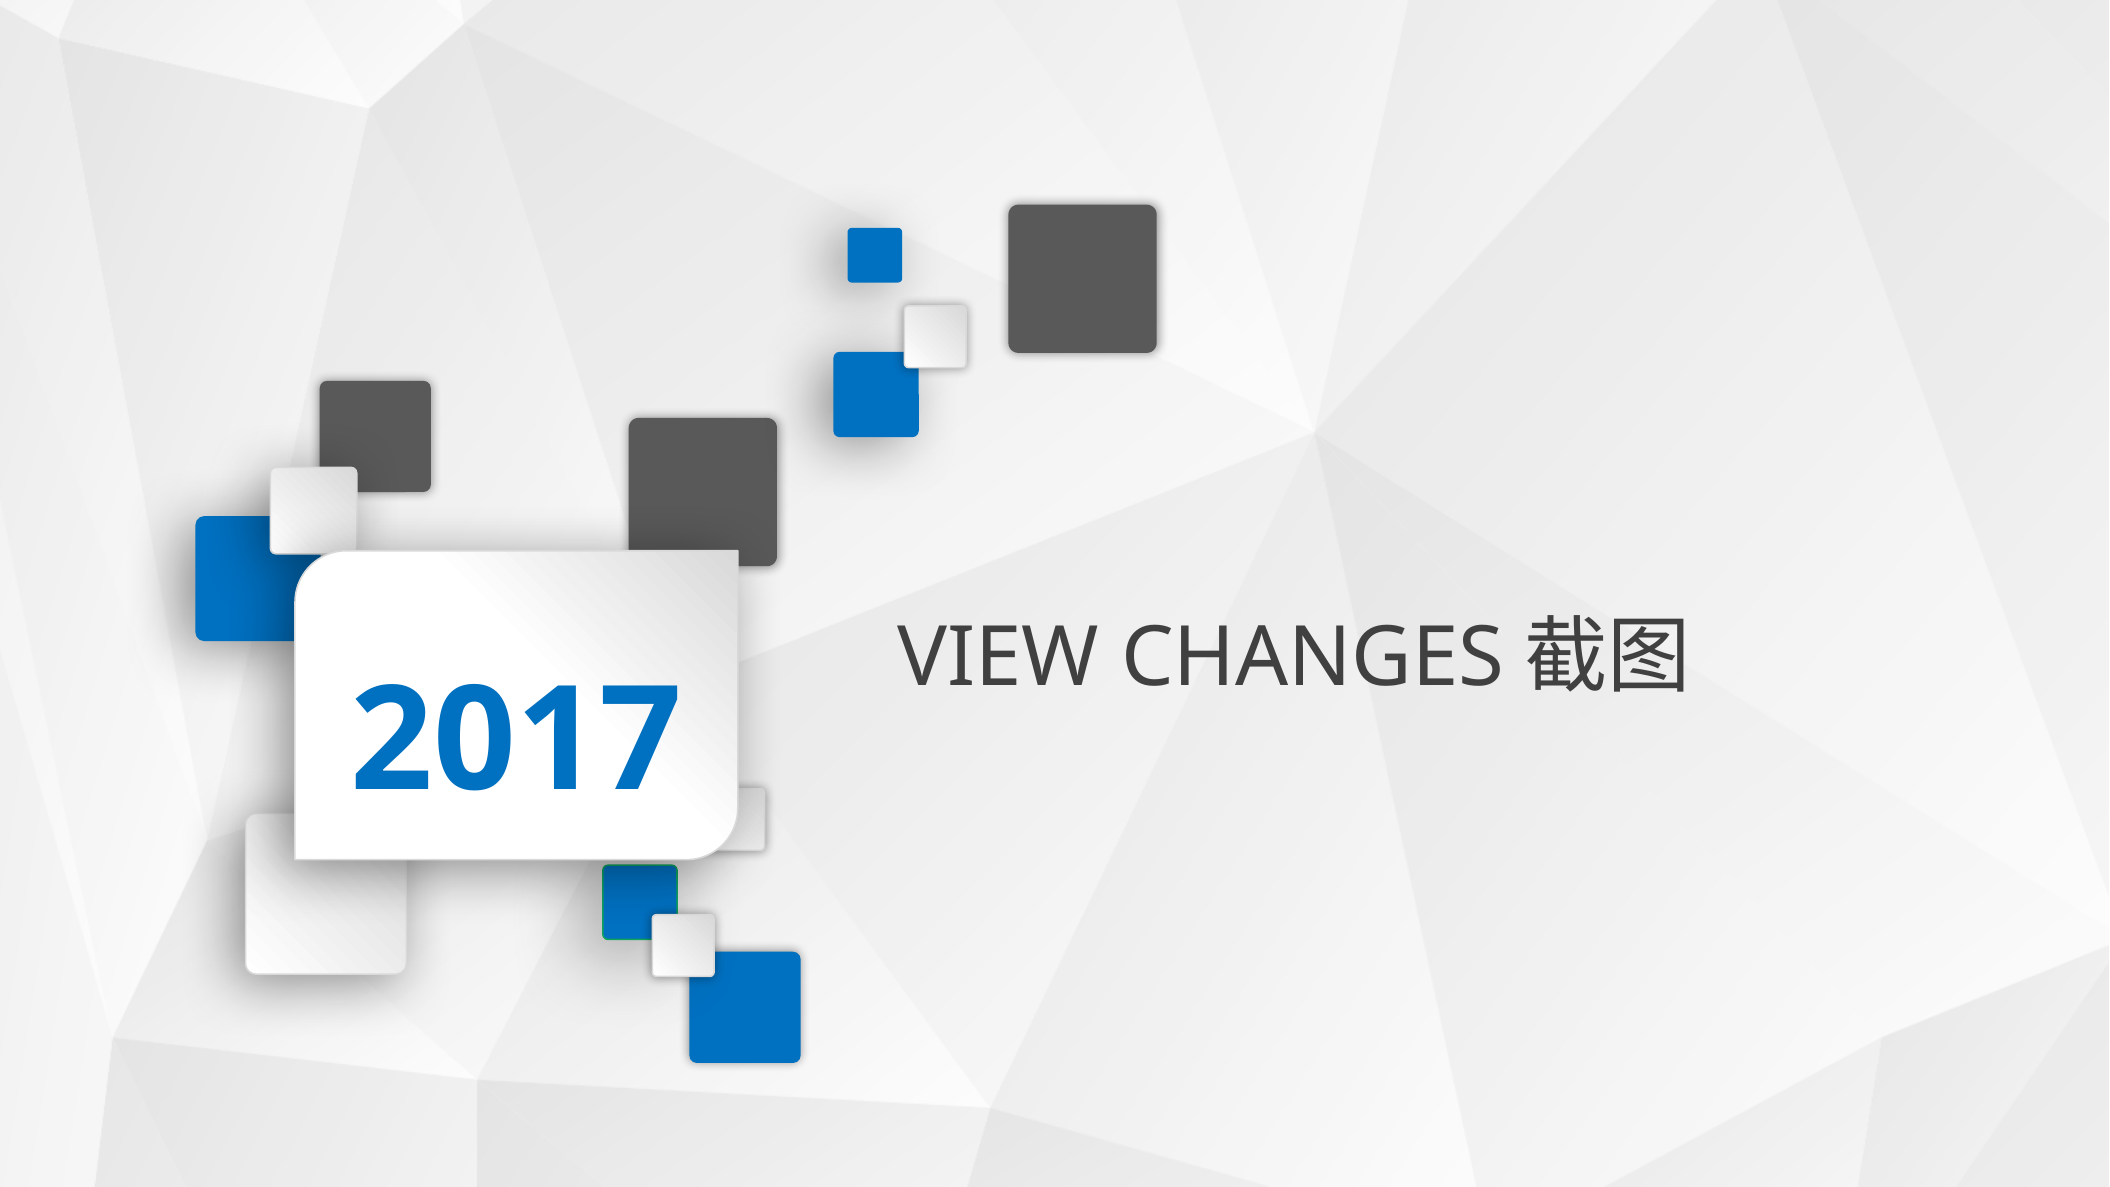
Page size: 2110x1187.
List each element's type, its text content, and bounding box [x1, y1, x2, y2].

text_box 2017 [294, 550, 738, 860]
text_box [628, 204, 1157, 567]
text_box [602, 864, 801, 1064]
picture [0, 0, 2109, 1187]
text_box [245, 848, 407, 975]
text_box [195, 380, 432, 641]
text_box [757, 822, 765, 851]
text_box VIEW CHANGES截图 [876, 581, 1846, 694]
